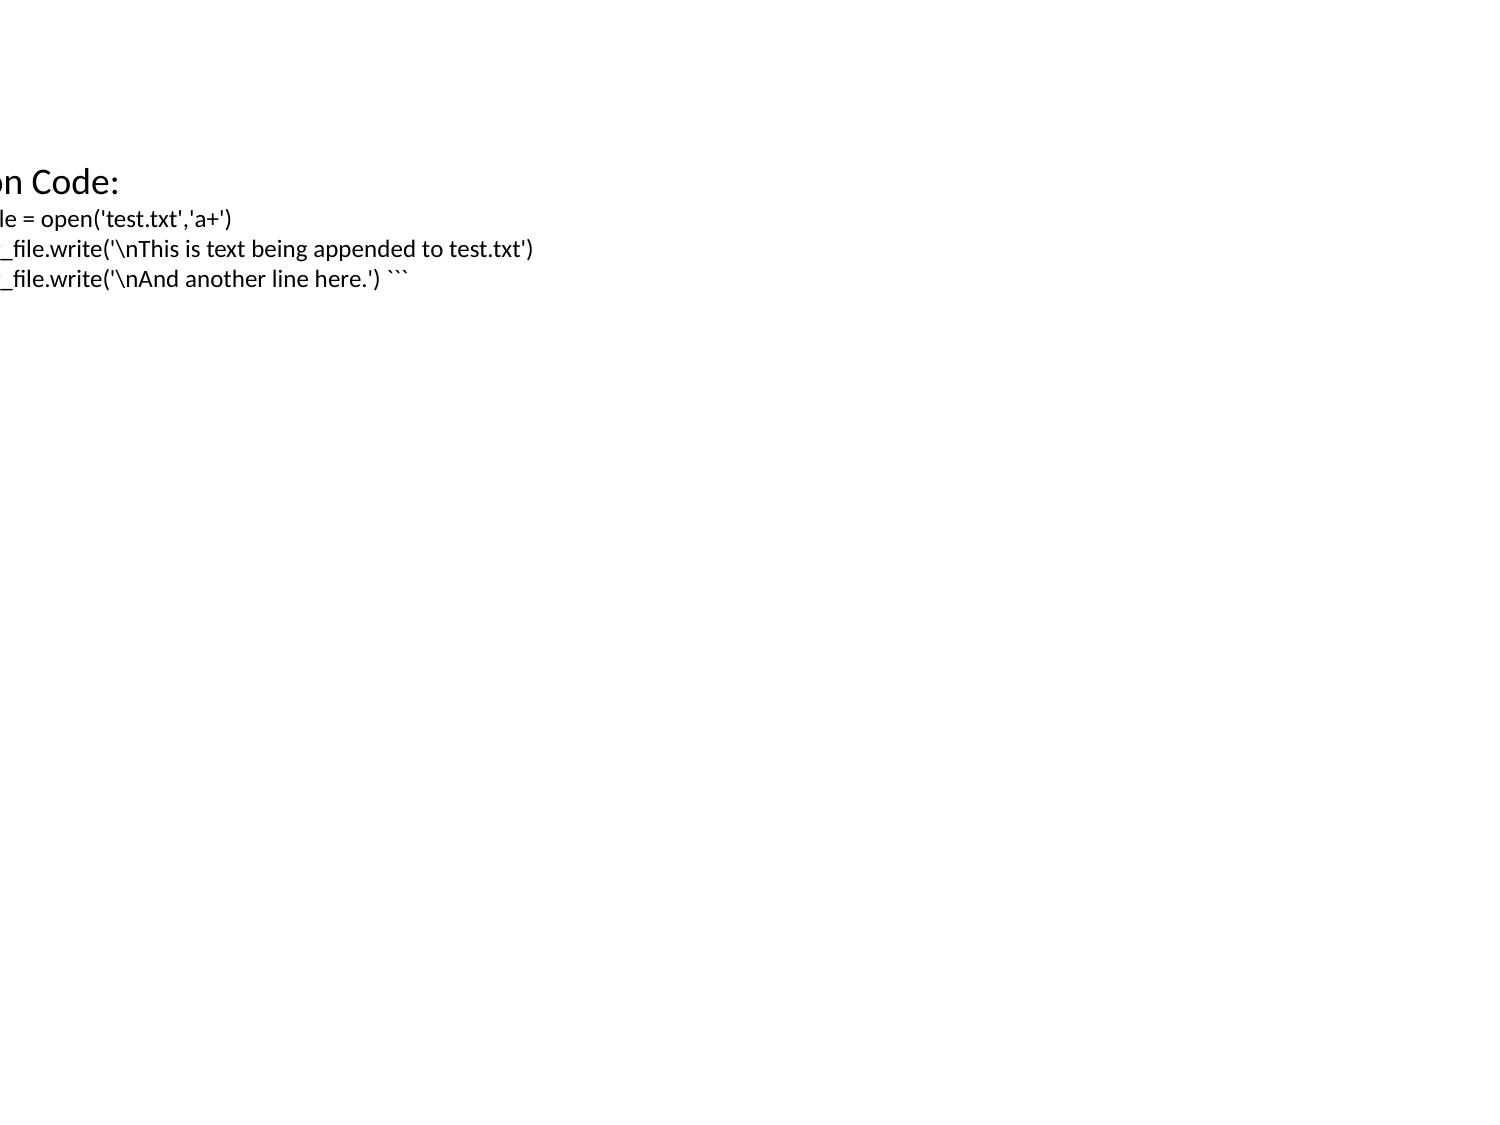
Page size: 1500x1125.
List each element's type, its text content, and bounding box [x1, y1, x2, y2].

text_box Python Code: ``` my_file = open('test.txt','a+') `````` my_file.write('\nThis is text being appended to test.txt') `````` my_file.write('\nAnd another line here.') ``` [0, 149, 550, 330]
